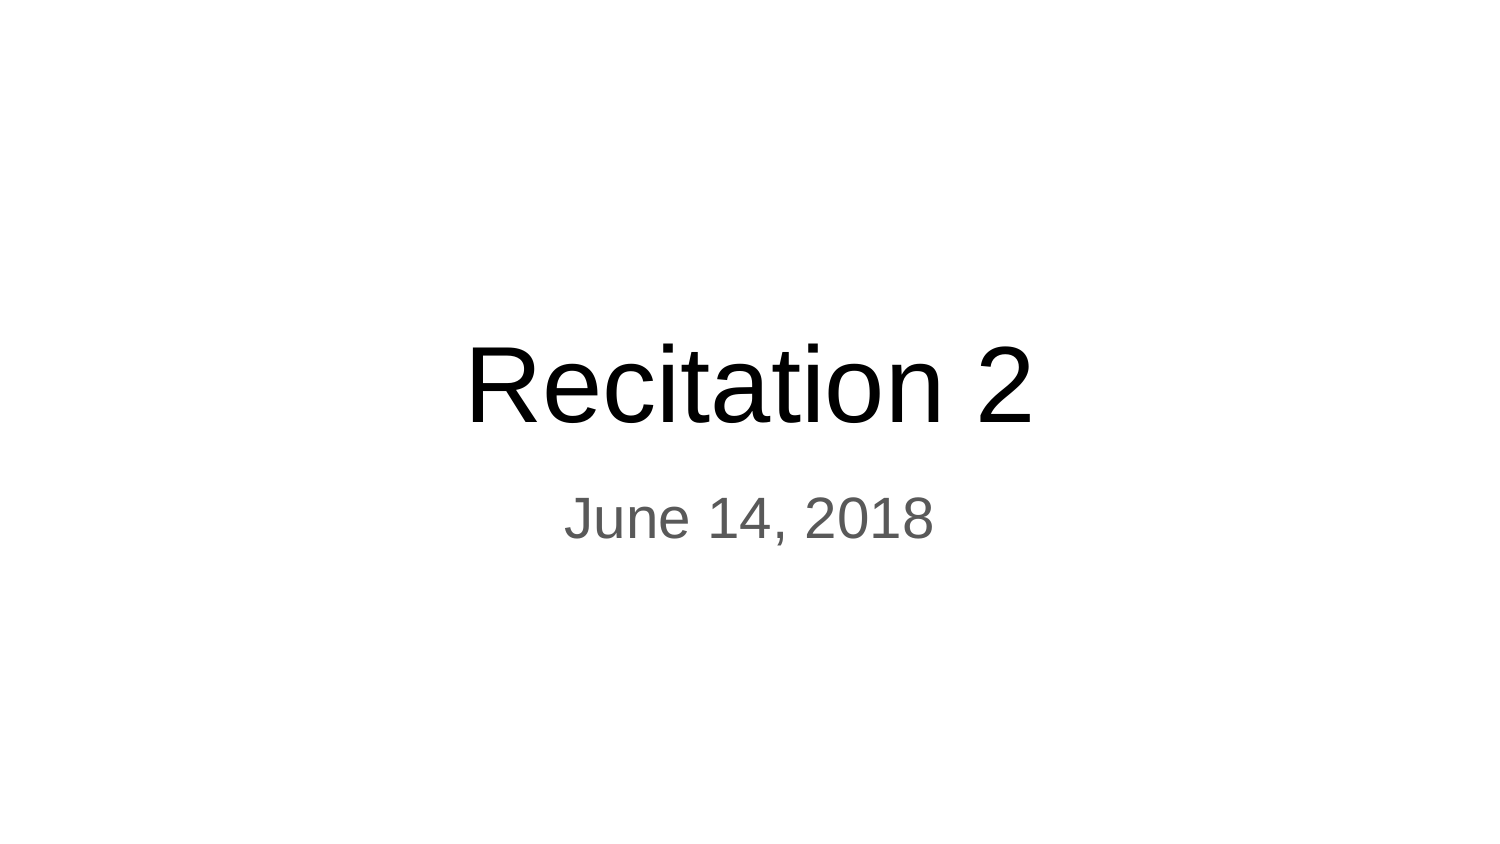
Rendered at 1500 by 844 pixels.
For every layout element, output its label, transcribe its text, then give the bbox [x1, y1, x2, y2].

subtitle June 14, 2018 [51, 464, 1449, 595]
title Recitation 2 [51, 122, 1449, 459]
